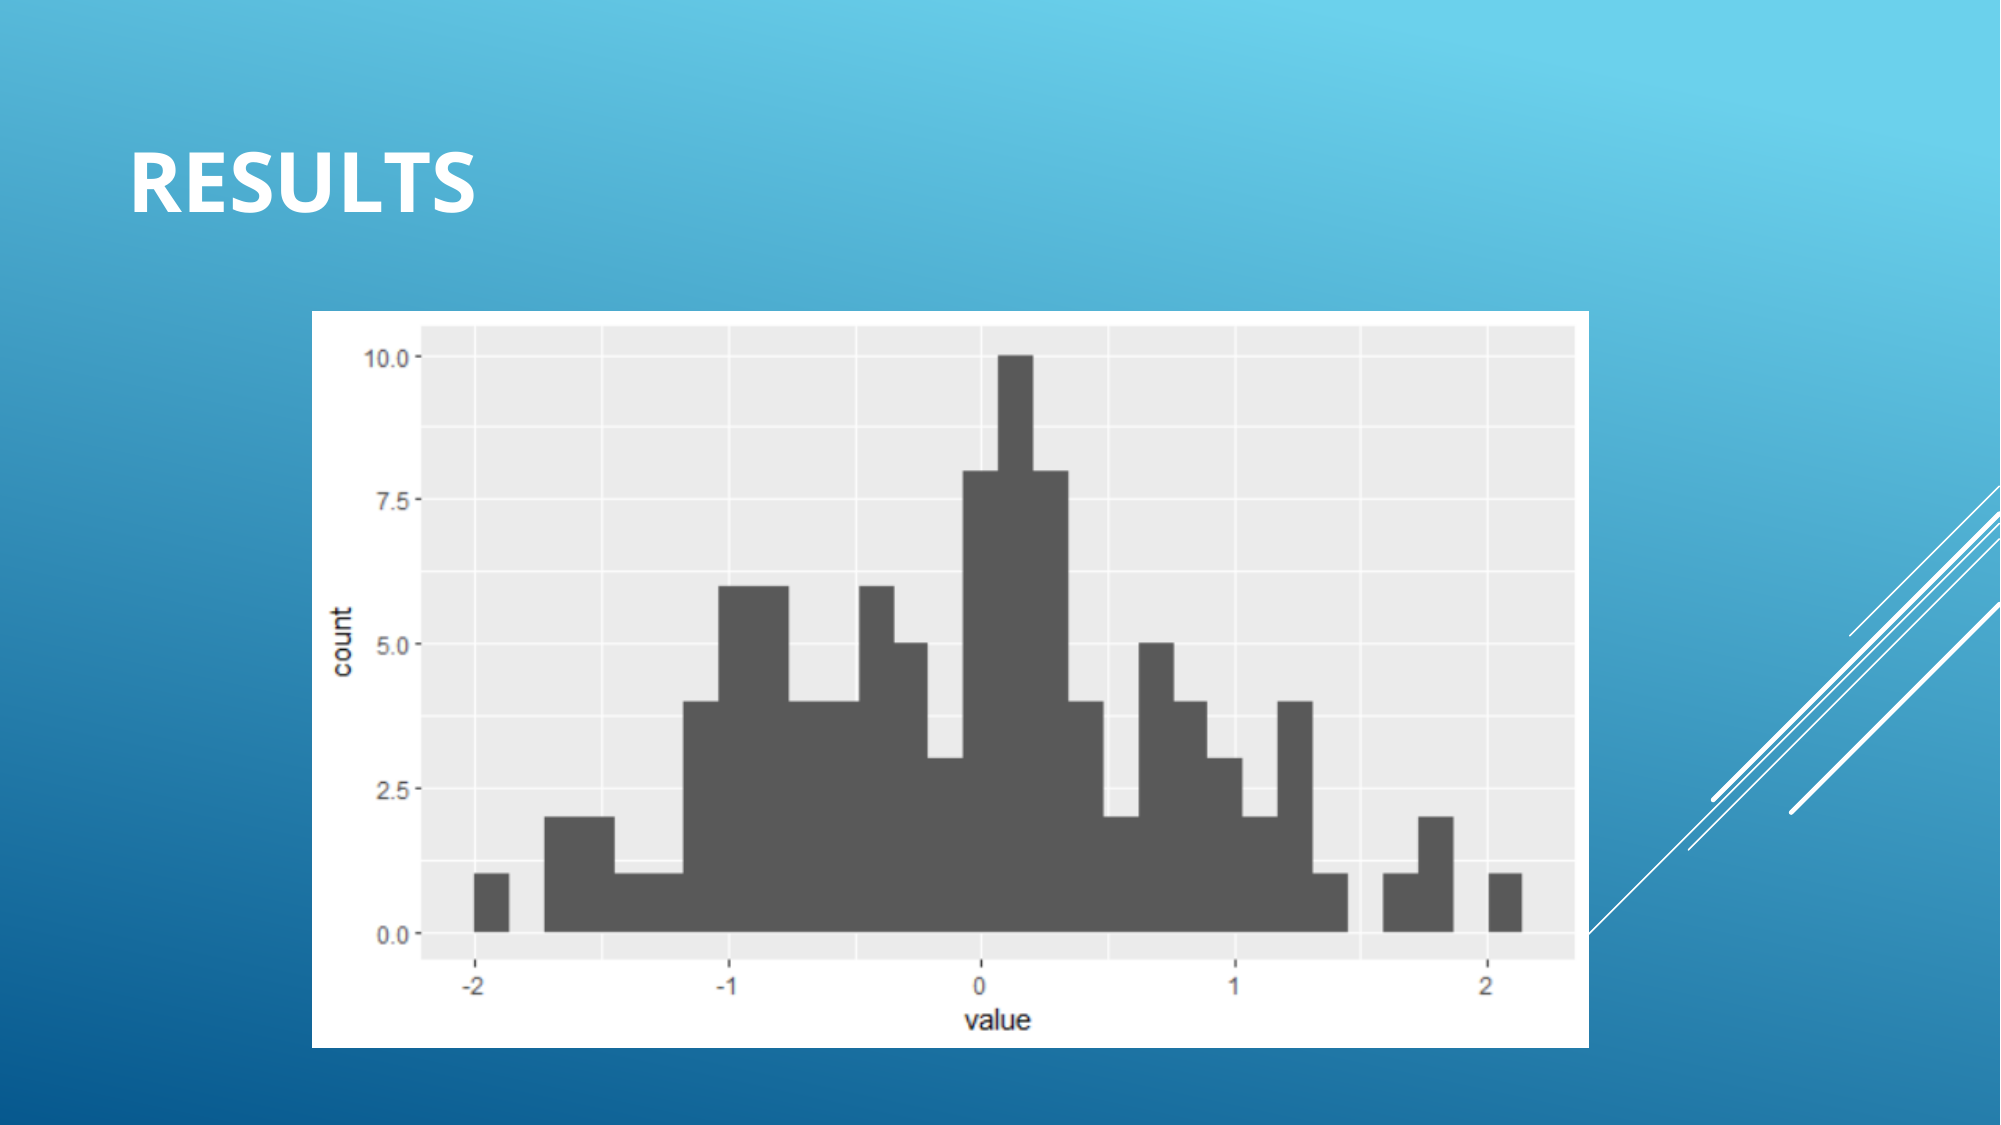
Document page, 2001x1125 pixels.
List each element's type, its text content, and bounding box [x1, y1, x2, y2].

picture [311, 311, 1589, 1048]
title Results [112, 55, 1513, 303]
